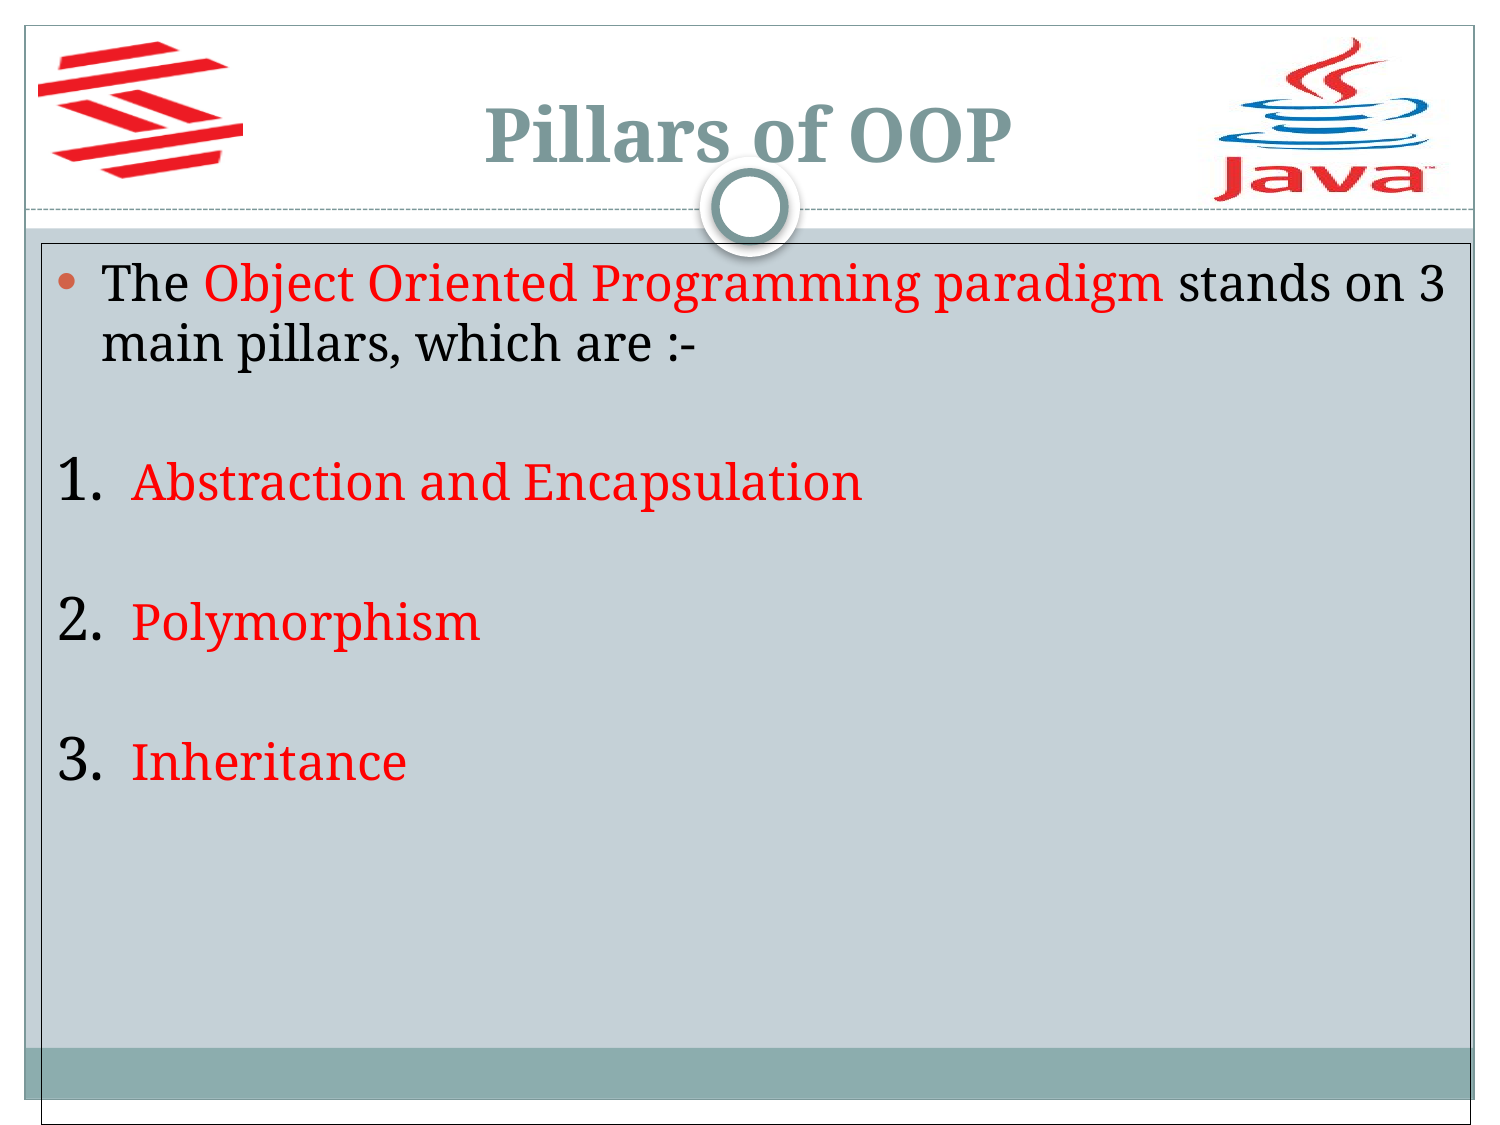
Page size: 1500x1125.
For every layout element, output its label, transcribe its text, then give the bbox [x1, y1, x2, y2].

picture [1163, 30, 1471, 209]
list The Object Oriented Programming paradigm stands on 3 main pillars, which are :- Abstraction and Encapsulation Polymorphism Inheritance [41, 243, 1471, 1125]
picture [37, 40, 243, 185]
title Pillars of OOP [49, 22, 1450, 185]
